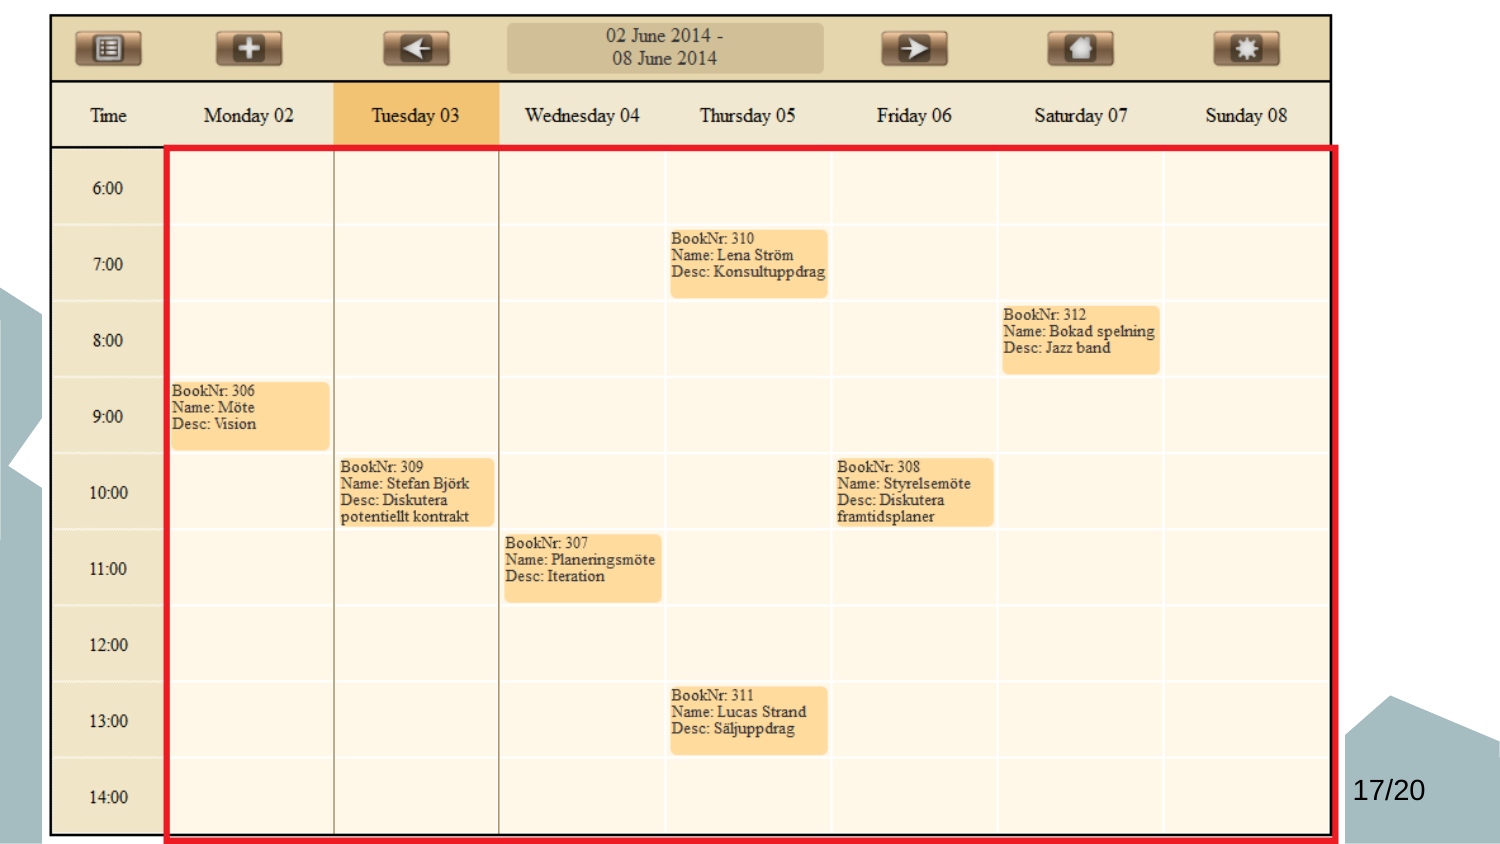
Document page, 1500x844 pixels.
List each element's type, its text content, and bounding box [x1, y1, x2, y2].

text_box 17/20 [1351, 756, 1466, 828]
picture [42, 0, 1346, 844]
